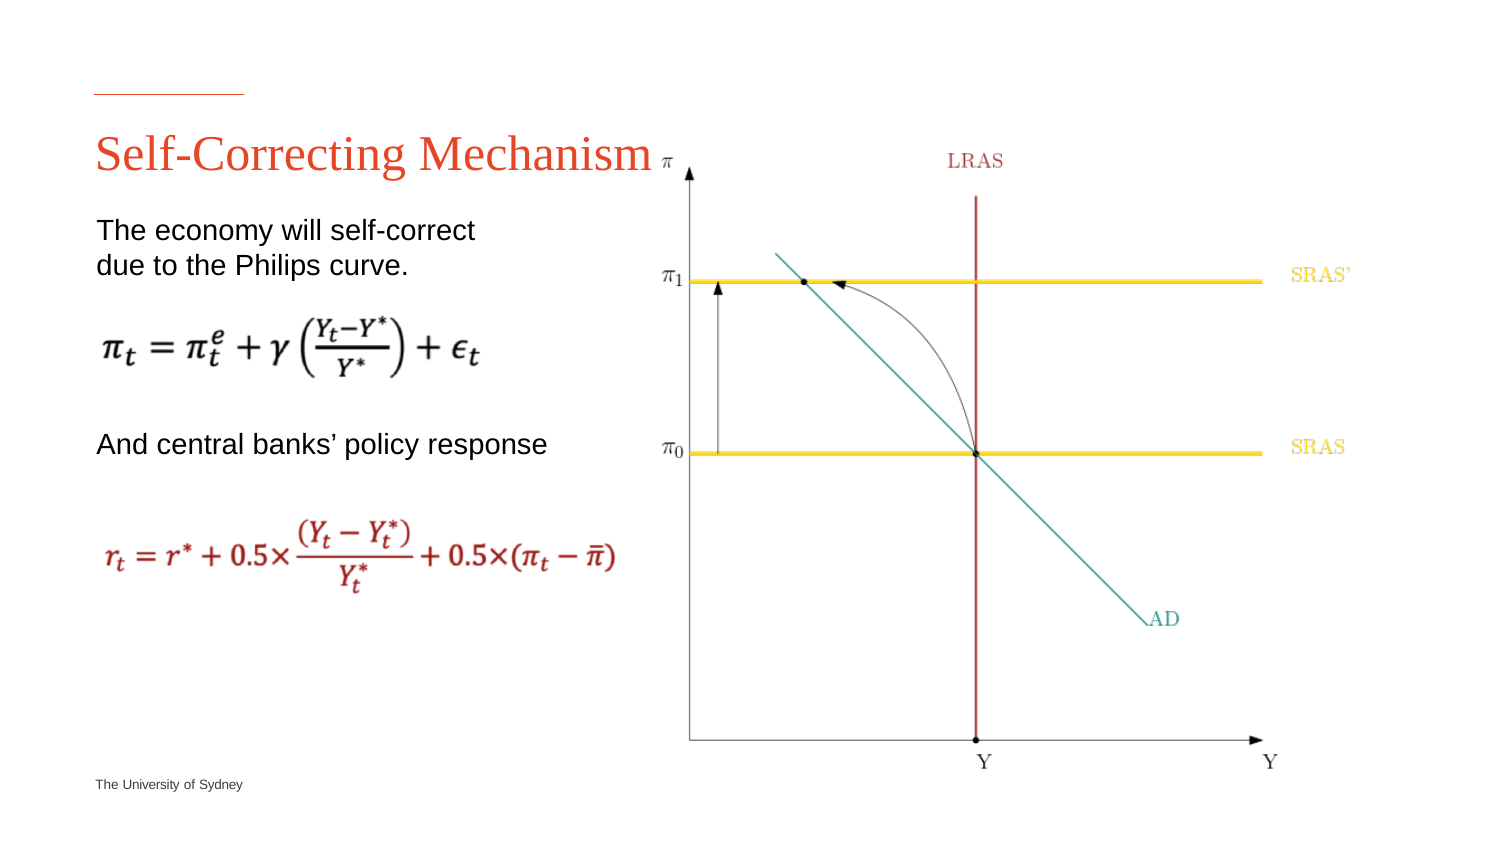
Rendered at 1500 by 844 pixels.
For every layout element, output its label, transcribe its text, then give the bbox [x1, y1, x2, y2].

text_box The economy will self-correct due to the Philips curve. [81, 203, 496, 289]
picture [94, 510, 629, 609]
picture [94, 312, 496, 382]
title Self-Correcting Mechanism [94, 120, 1406, 182]
text_box And central banks’ policy response [81, 418, 622, 468]
picture [659, 151, 1355, 771]
